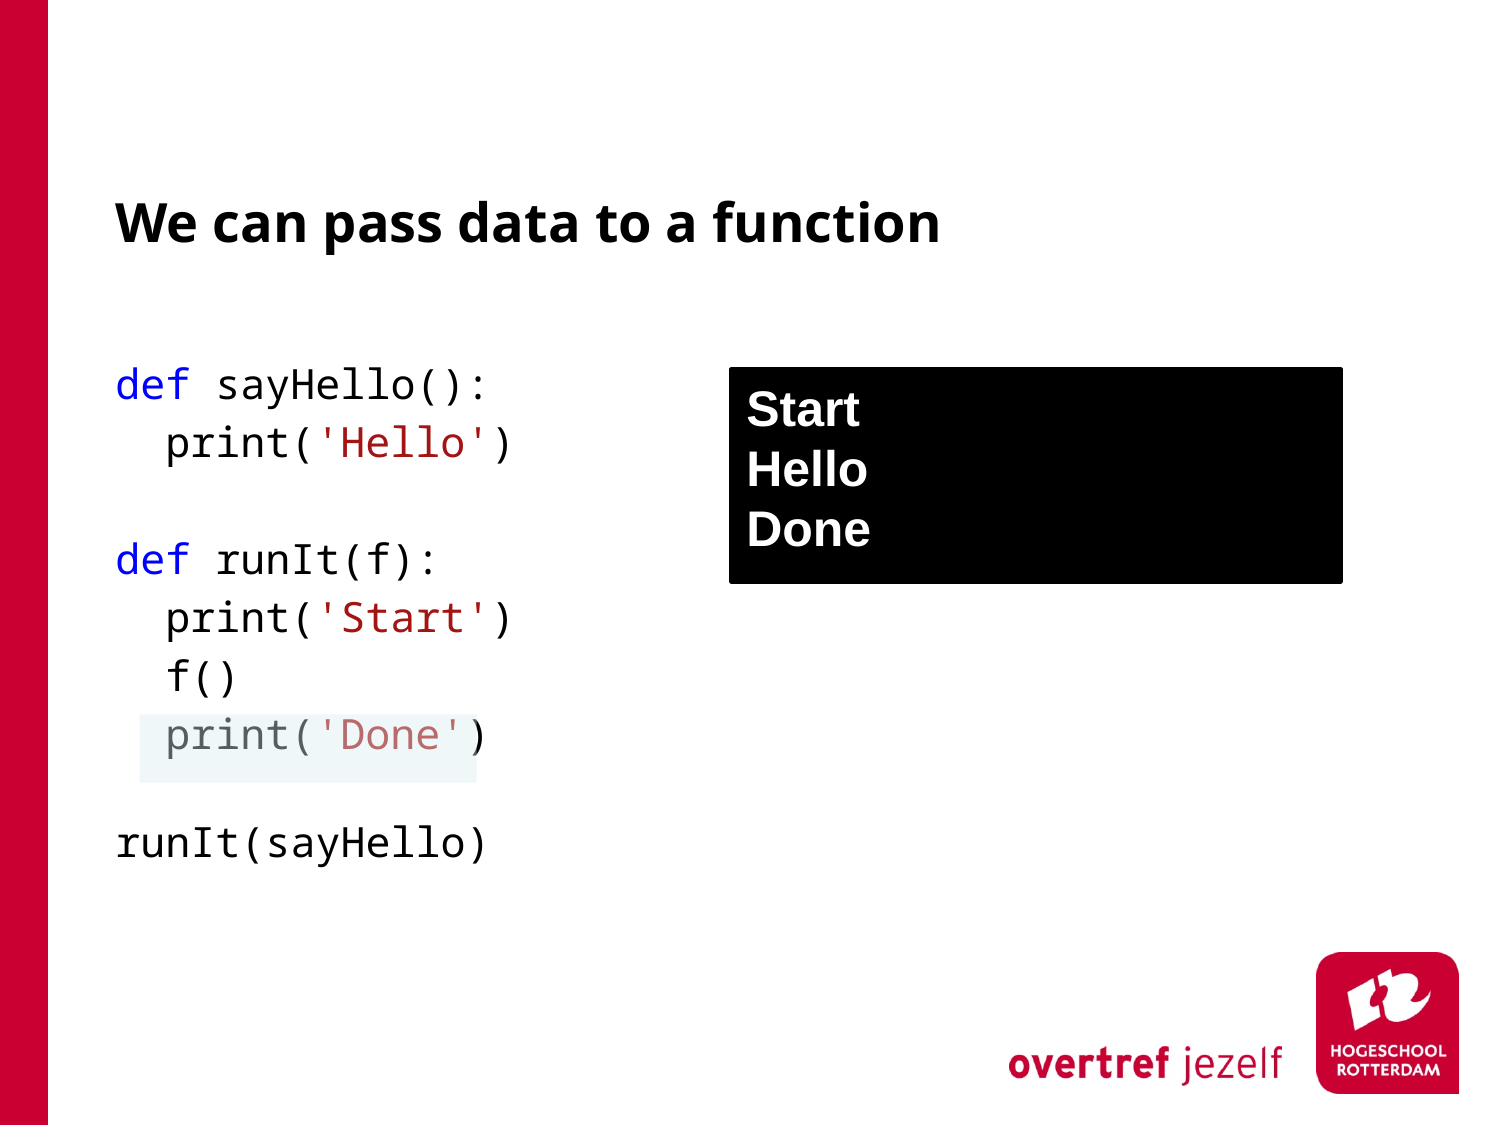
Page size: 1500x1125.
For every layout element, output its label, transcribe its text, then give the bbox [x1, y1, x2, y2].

picture [1316, 952, 1459, 1094]
text_box Start Hello Done [729, 367, 1343, 584]
title We can pass data to a function [100, 126, 1400, 315]
text_box [139, 714, 477, 783]
picture [0, 0, 48, 1125]
list def sayHello(): print('Hello') def runIt(f): print('Start') f() print('Done') runIt(sayHello) [100, 350, 1400, 941]
picture [1009, 1046, 1282, 1086]
